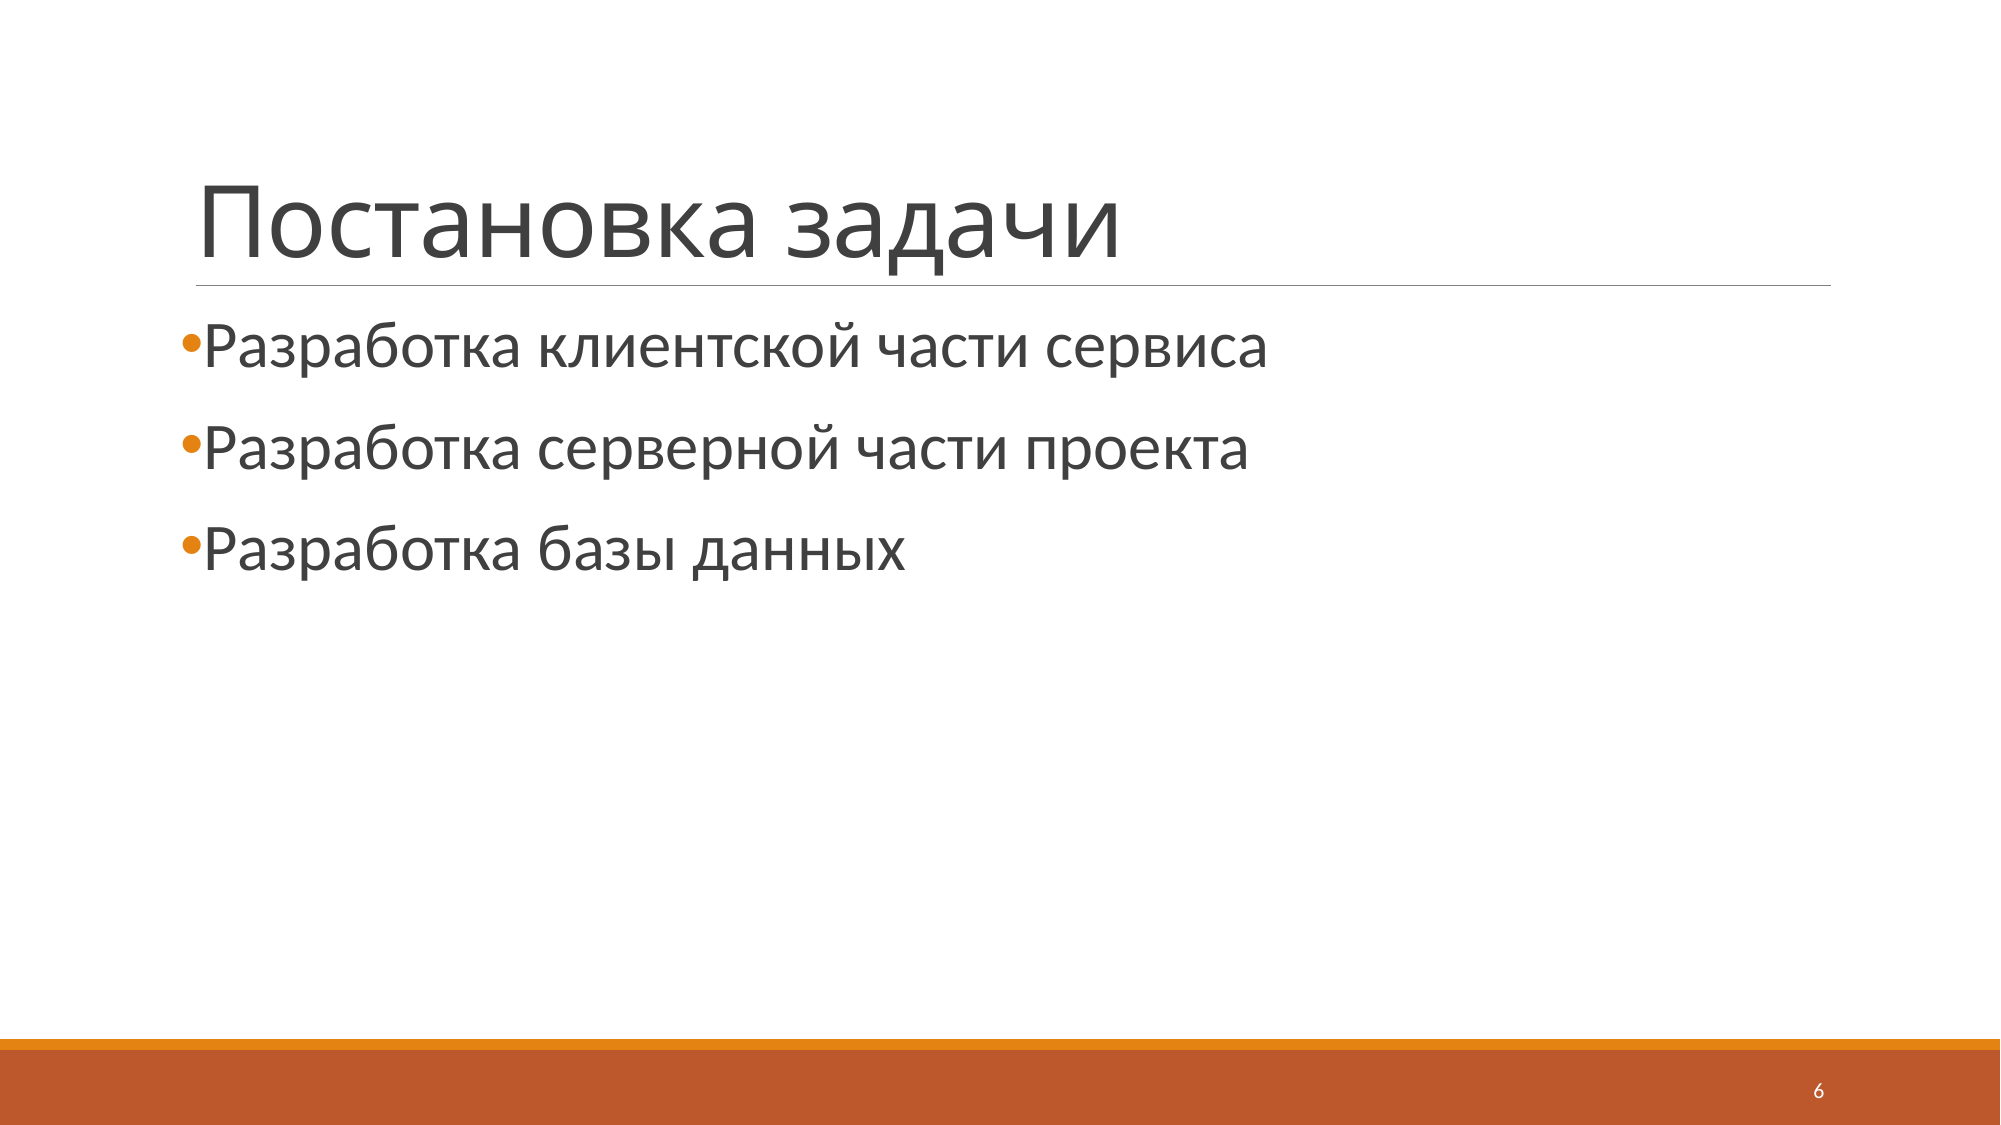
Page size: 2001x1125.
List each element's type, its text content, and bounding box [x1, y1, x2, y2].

slide_number 6 [1624, 1059, 1840, 1120]
title Постановка задачи [180, 47, 1830, 285]
list Разработка клиентской части сервиса Разработка серверной части проекта Разработка базы данных [180, 302, 1830, 963]
